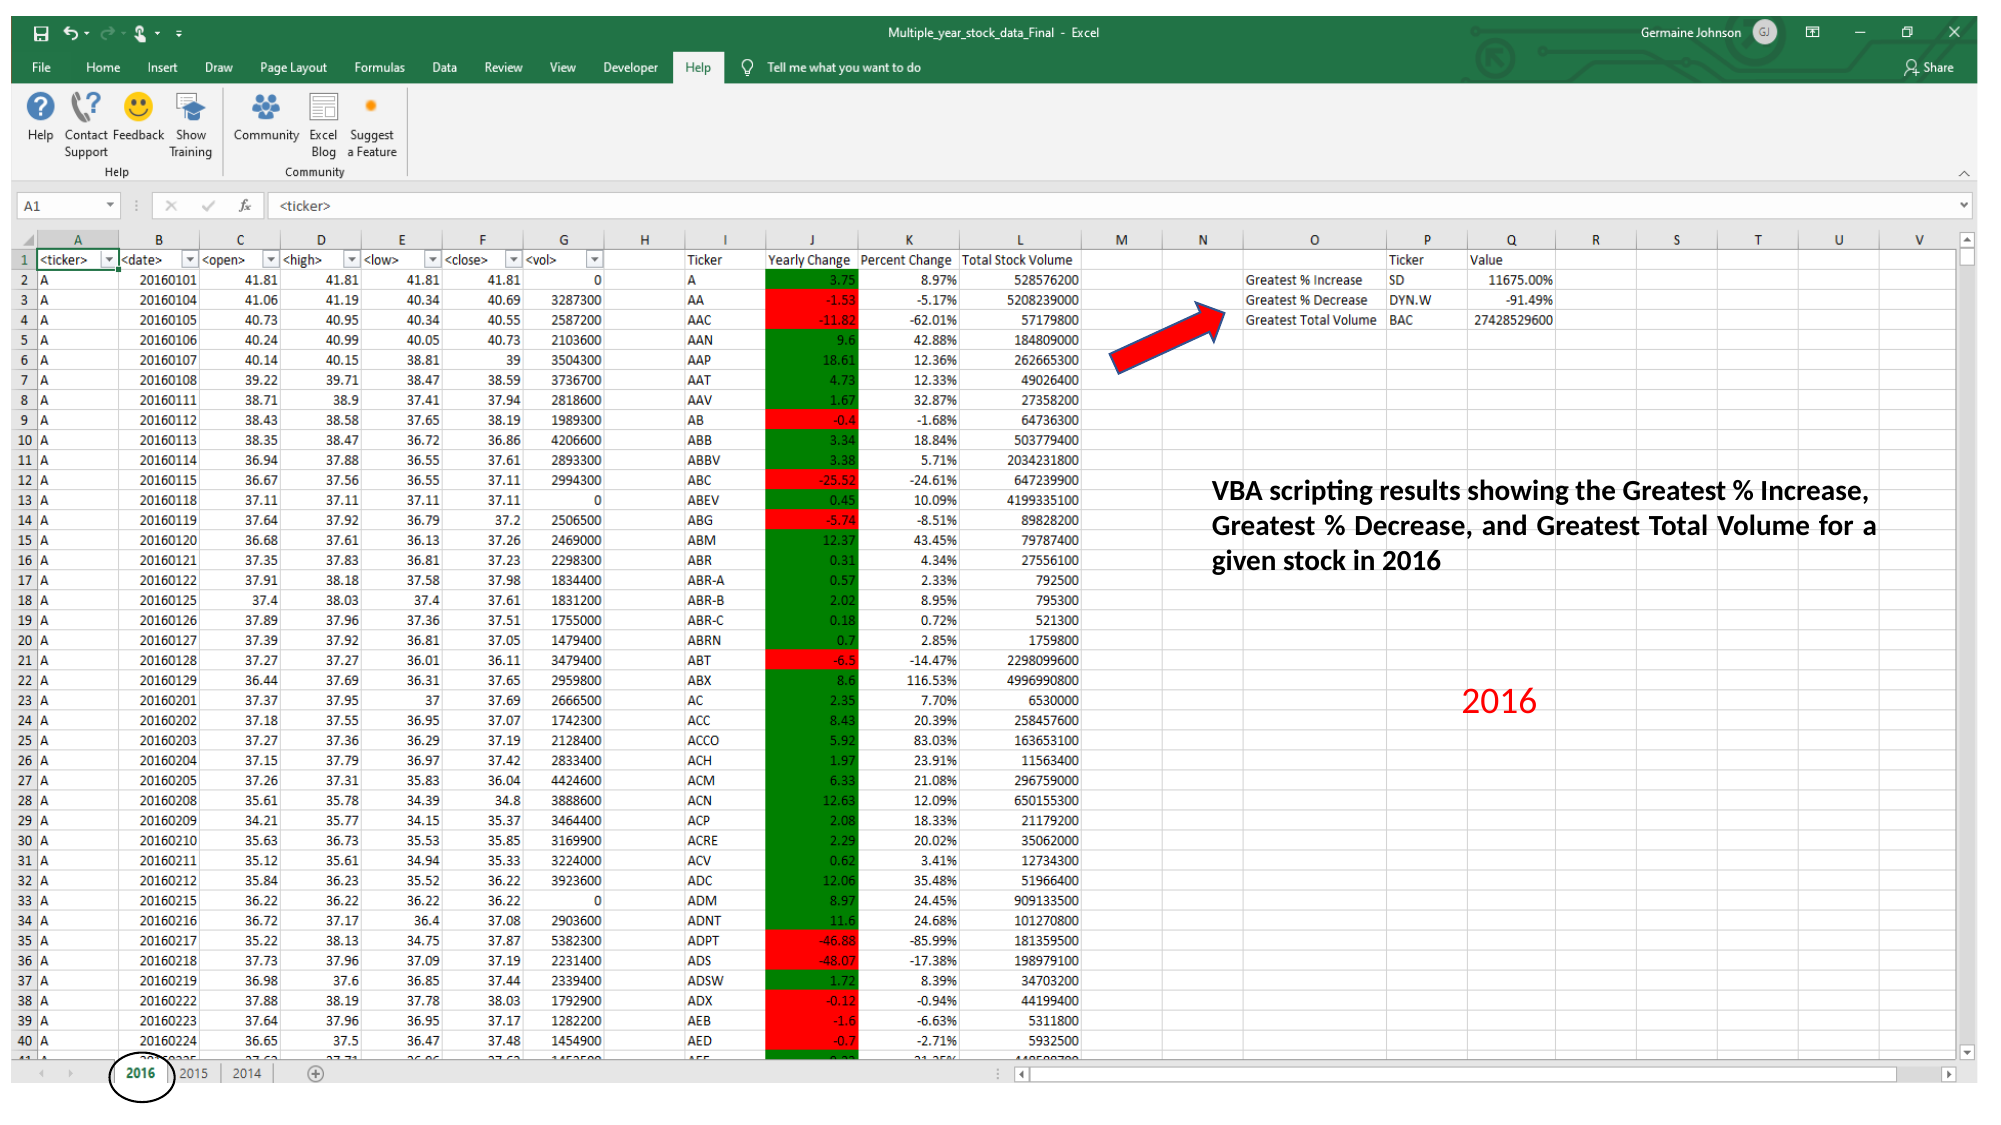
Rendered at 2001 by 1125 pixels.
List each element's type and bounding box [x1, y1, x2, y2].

text_box [11, 16, 1978, 1103]
